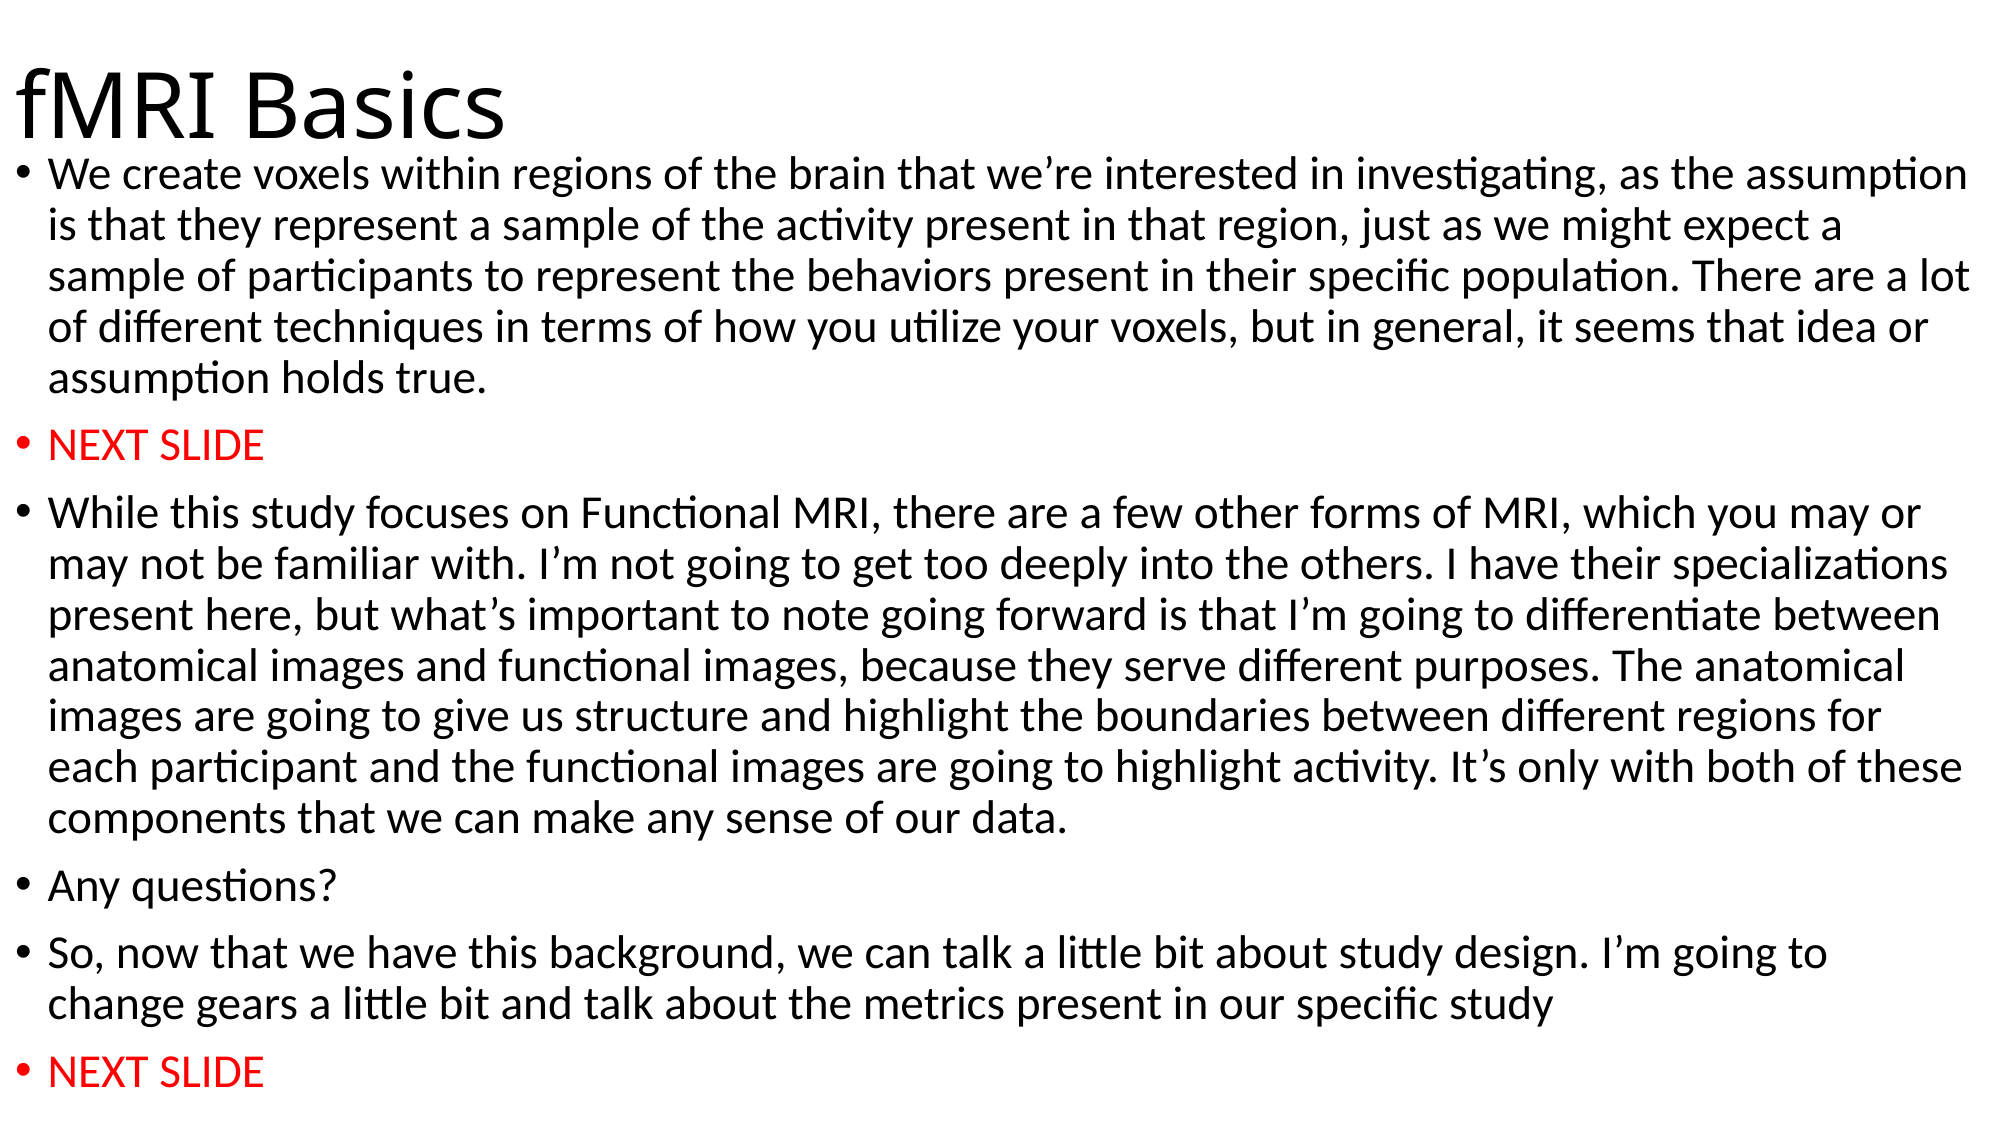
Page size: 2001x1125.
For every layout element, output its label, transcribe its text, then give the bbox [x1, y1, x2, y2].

list We create voxels within regions of the brain that we’re interested in investigating, as the assumption is that they represent a sample of the activity present in that region, just as we might expect a sample of participants to represent the behaviors present in their specific population. There are a lot of different techniques in terms of how you utilize your voxels, but in general, it seems that idea or assumption holds true. NEXT SLIDE While this study focuses on Functional MRI, there are a few other forms of MRI, which you may or may not be familiar with. I’m not going to get too deeply into the others. I have their specializations present here, but what’s important to note going forward is that I’m going to differentiate between anatomical images and functional images, because they serve different purposes. The anatomical images are going to give us structure and highlight the boundaries between different regions for each participant and the functional images are going to highlight activity. It’s only with both of these components that we can make any sense of our data. Any questions? So, now that we have this background, we can talk a little bit about study design. I’m going to change gears a little bit and talk about the metrics present in our specific study NEXT SLIDE [0, 141, 1991, 1116]
title fMRI Basics [0, 0, 1725, 141]
